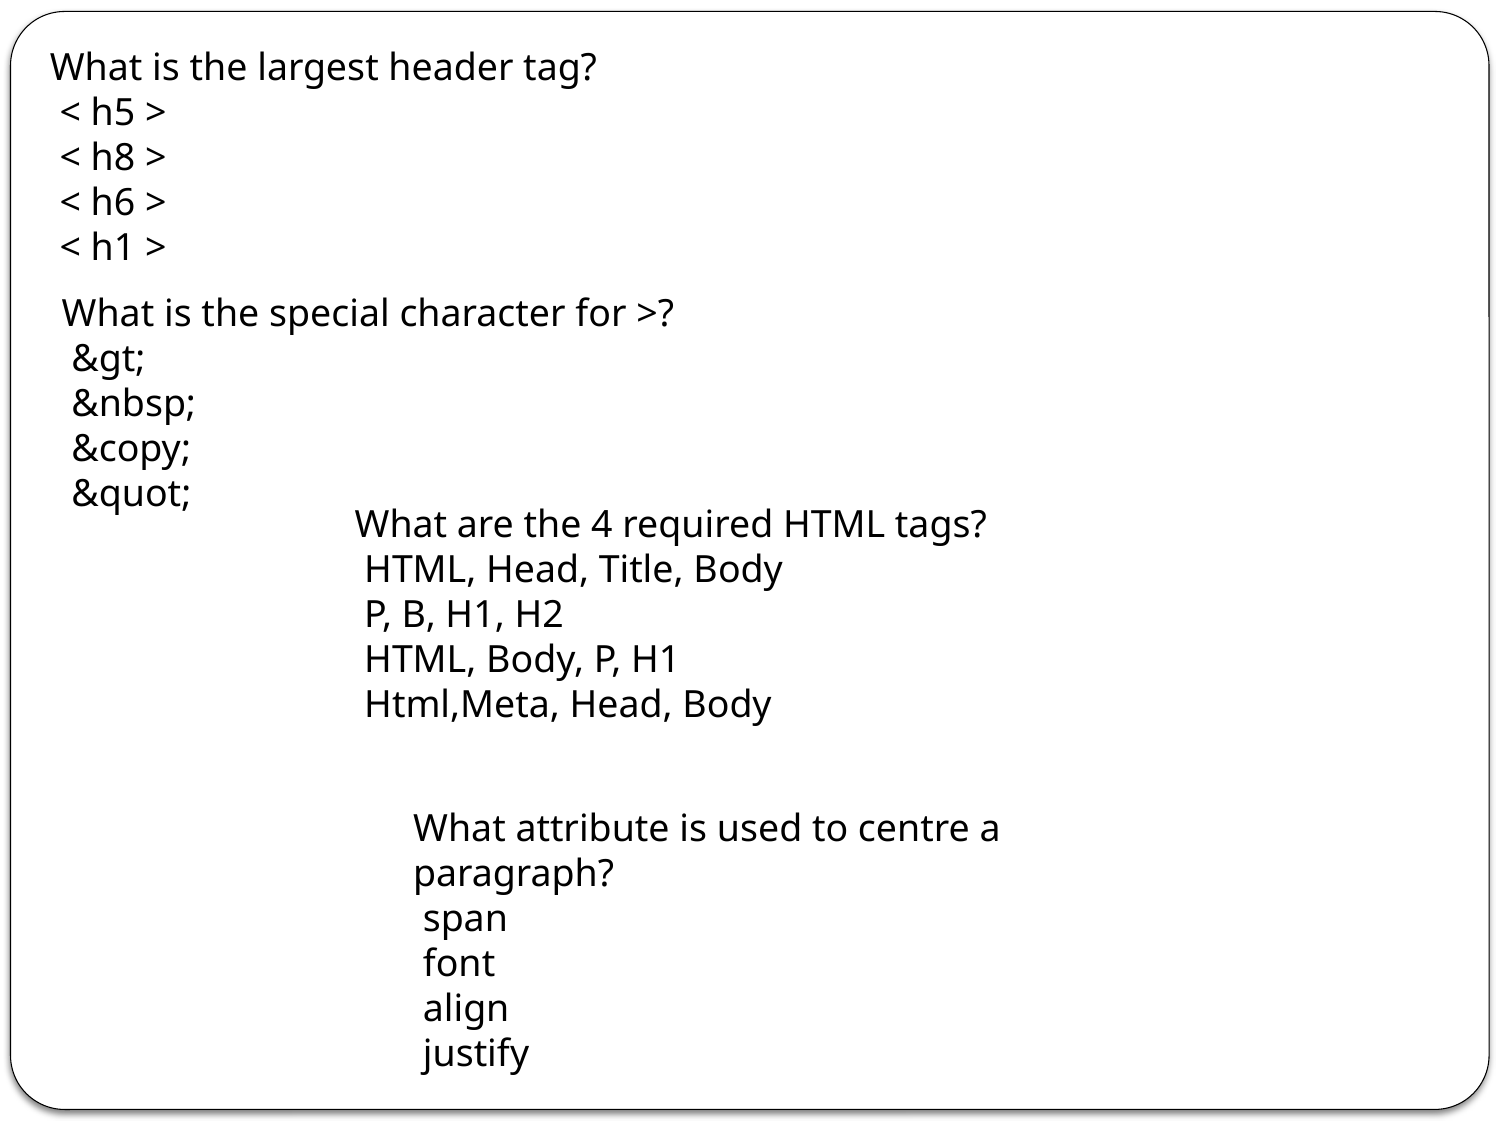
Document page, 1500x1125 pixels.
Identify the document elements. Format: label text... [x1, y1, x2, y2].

text_box What is the special character for >? &gt; &nbsp; &copy; &quot; [46, 281, 797, 521]
text_box What attribute is used to centre a paragraph? span font align justify [398, 796, 1149, 1082]
text_box What is the largest header tag? < h5 > < h8 > < h6 > < h1 > [35, 35, 786, 275]
text_box What are the 4 required HTML tags? HTML, Head, Title, Body P, B, H1, H2 HTML, Body, P, H1 Html,Meta, Head, Body [339, 492, 1090, 732]
